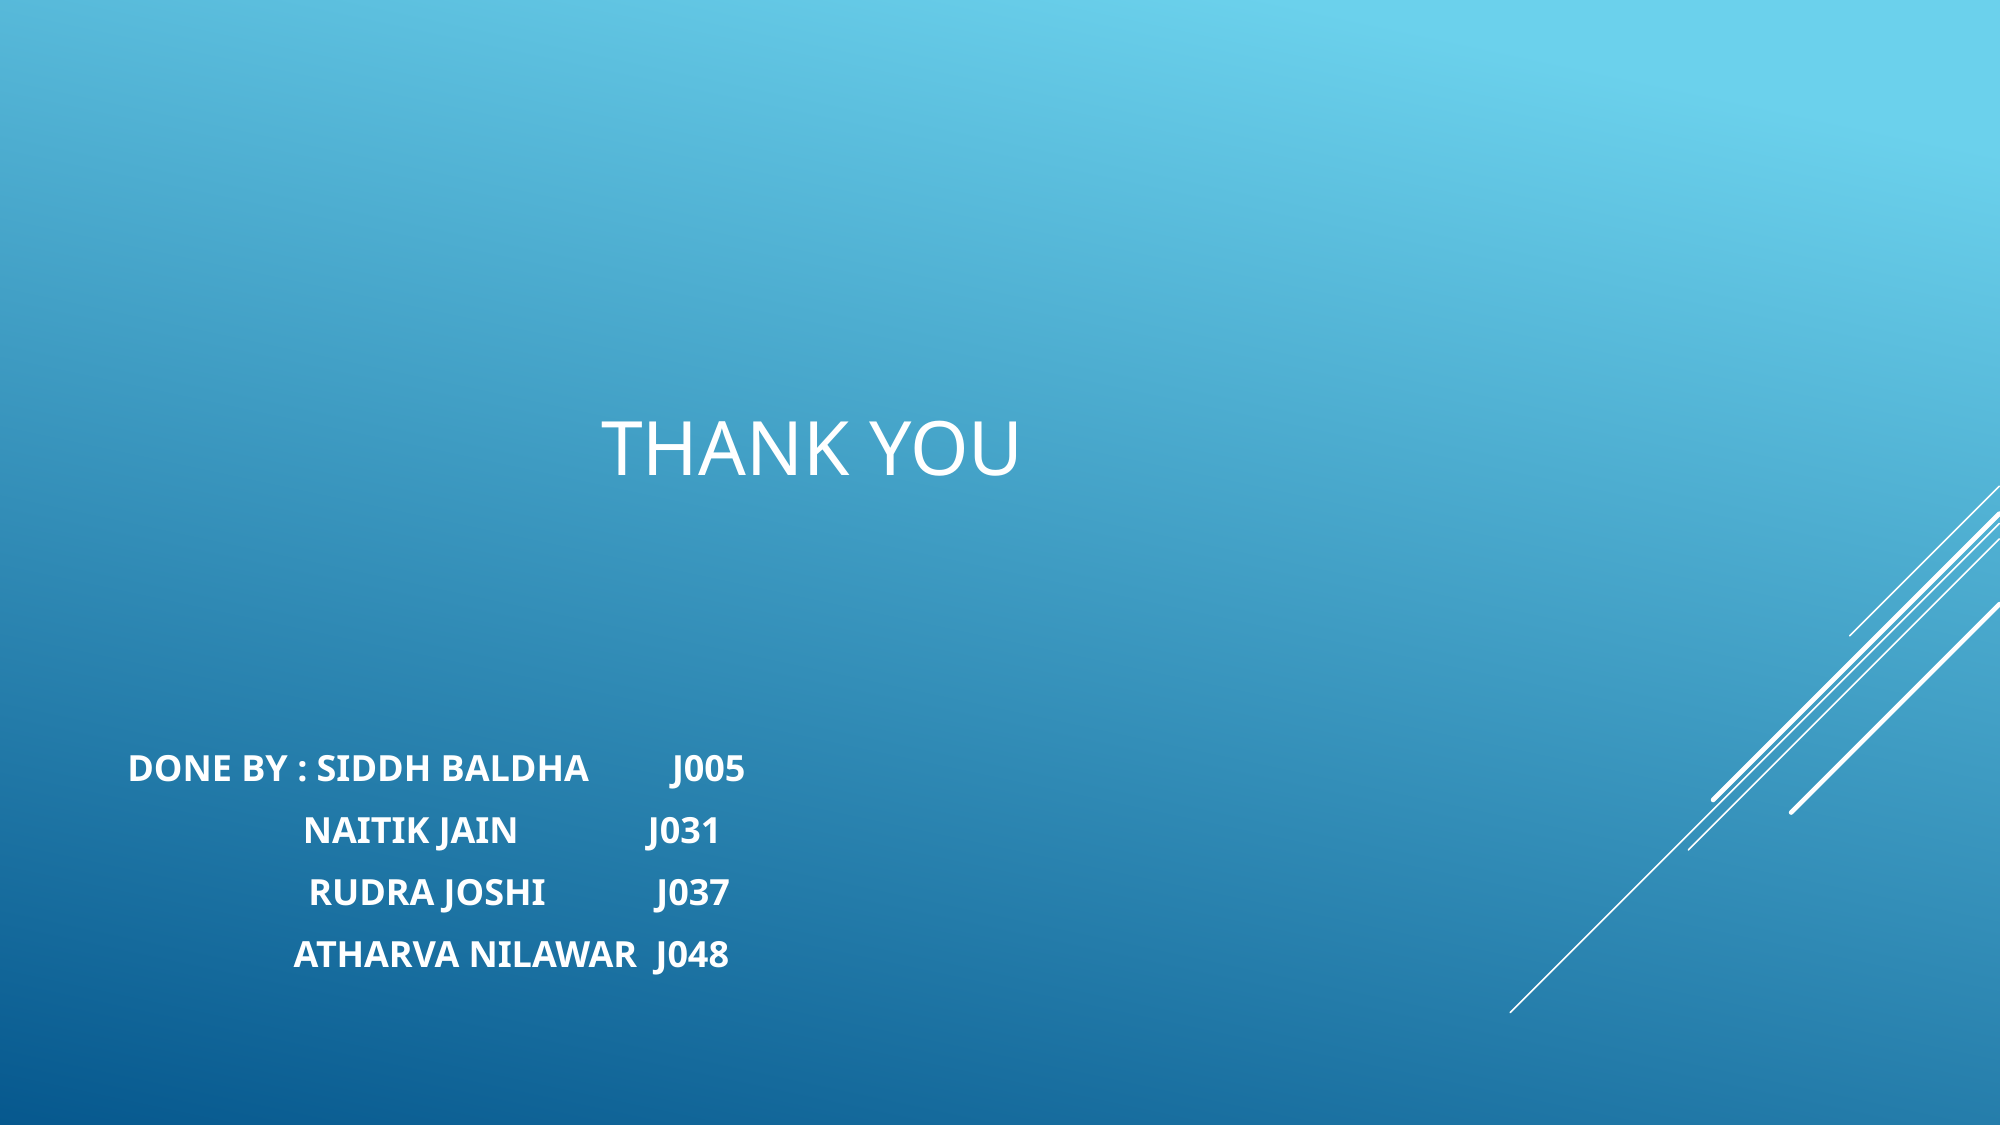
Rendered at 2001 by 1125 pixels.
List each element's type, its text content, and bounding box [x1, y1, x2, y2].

title THANK YOU [112, 227, 1513, 499]
list DONE BY : SIDDH BALDHA J005 NAITIK JAIN J031 RUDRA JOSHI J037 ATHARVA NILAWAR J048 [112, 737, 1513, 984]
